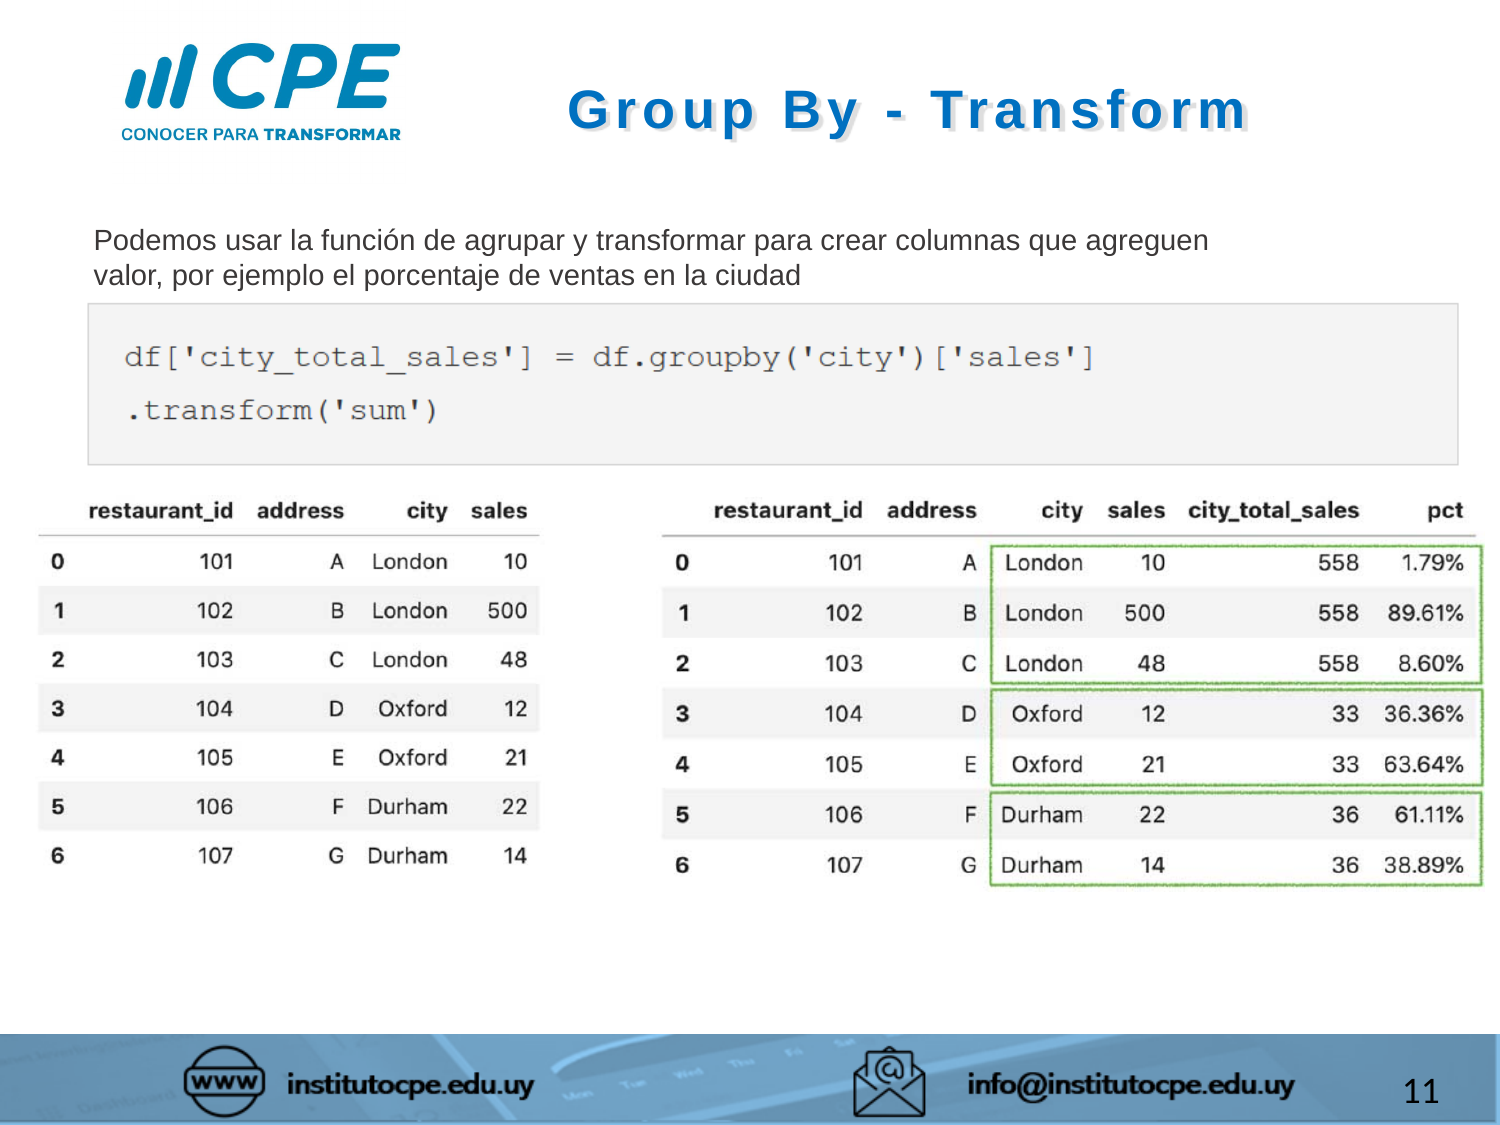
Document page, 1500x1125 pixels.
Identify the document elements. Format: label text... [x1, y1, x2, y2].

picture [0, 1034, 1500, 1125]
picture [630, 484, 1500, 904]
picture [112, 0, 406, 184]
text_box Group By - Transform [208, 66, 1500, 167]
text_box Podemos usar la función de agrupar y transformar para crear columnas que agreguen valor, por ejemplo el porcentaje de ventas en la ciudad [78, 213, 1259, 299]
picture [78, 299, 1464, 474]
picture [19, 489, 545, 888]
picture [300, 57, 322, 66]
